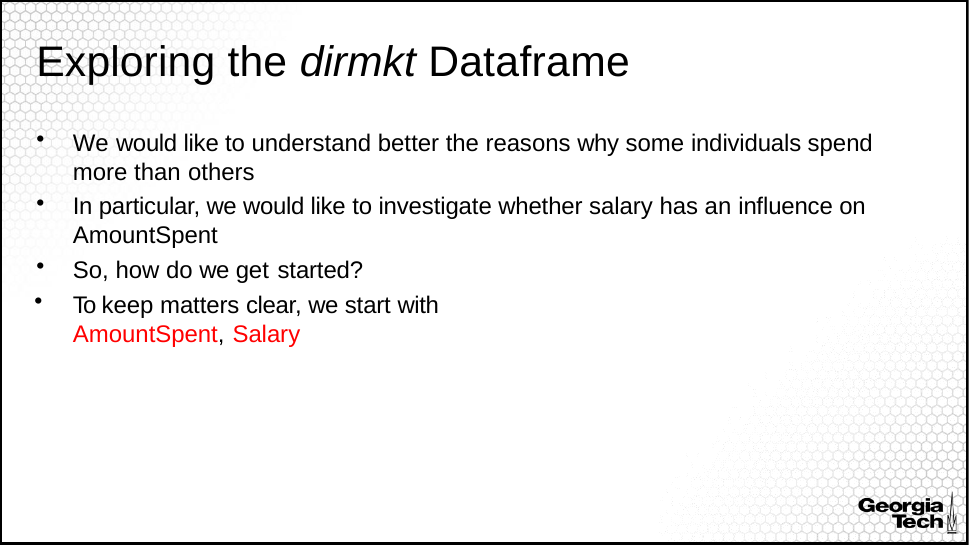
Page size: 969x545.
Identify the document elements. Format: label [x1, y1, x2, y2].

text_box [658, 236, 968, 545]
text_box [0, 0, 968, 545]
